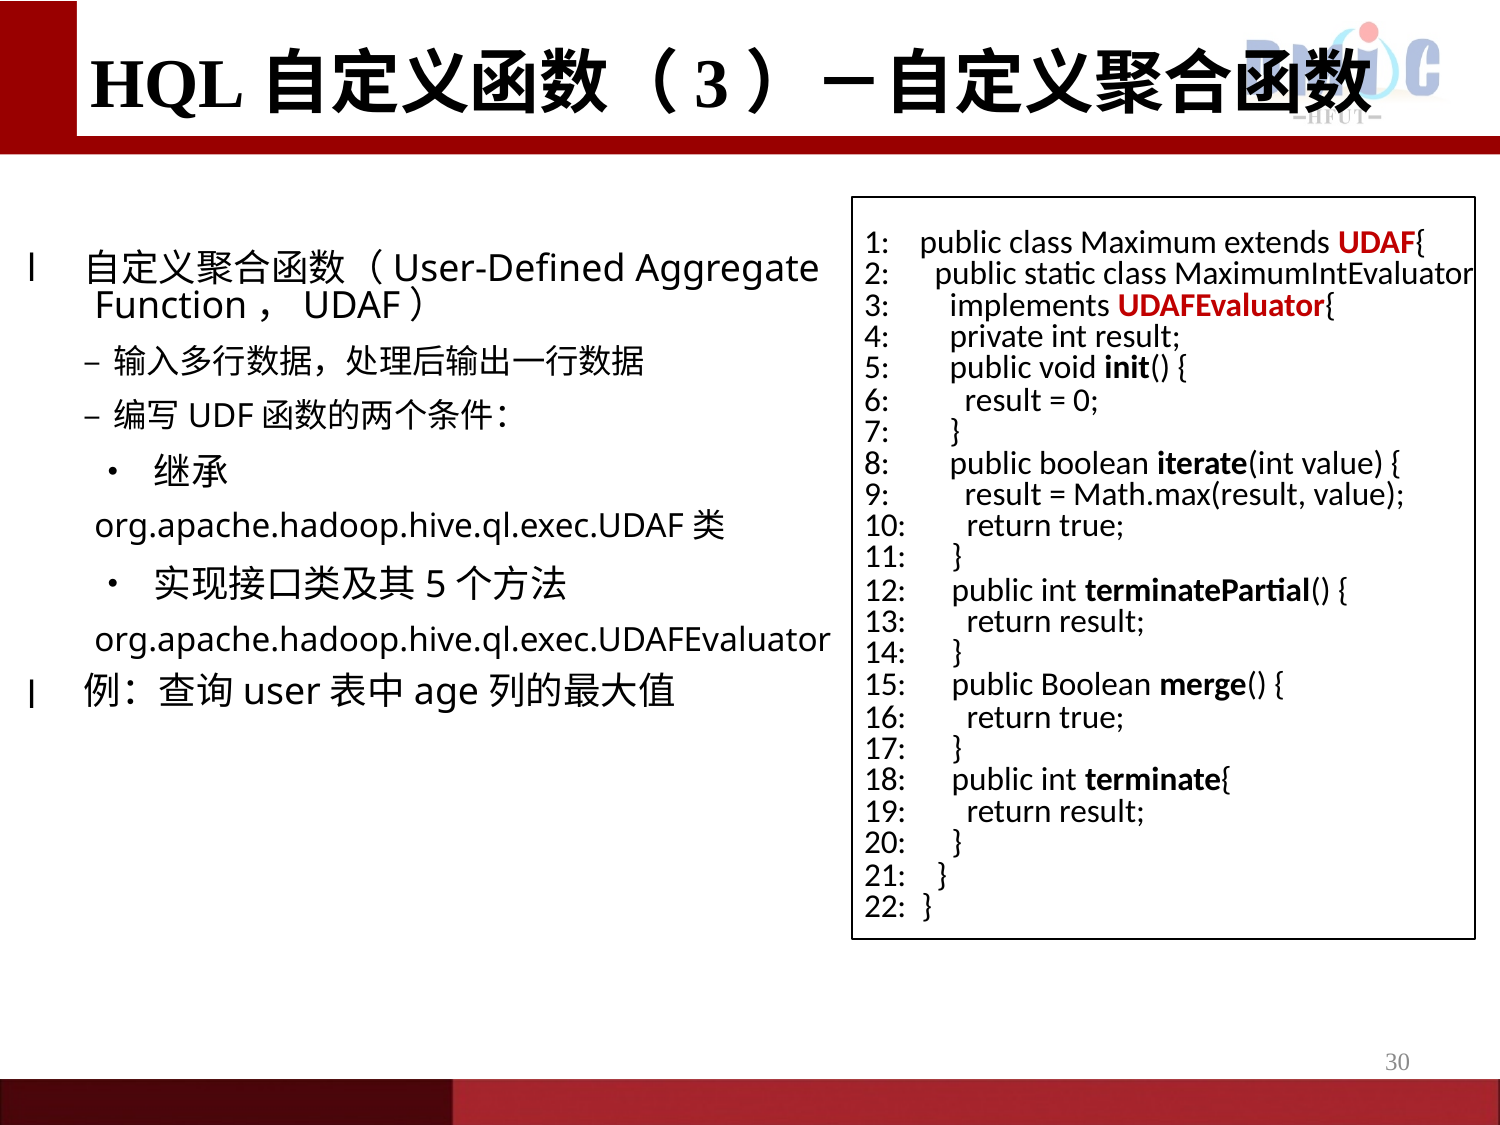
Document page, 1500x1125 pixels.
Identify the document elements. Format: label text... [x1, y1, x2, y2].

text_box l l [26, 255, 45, 724]
title HQL自定义函数（3）－自定义聚合函数 [74, 20, 1426, 130]
text_box 自定义聚合函数（User-Defined Aggregate Function，UDAF） – 输入多行数据，处理后输出一行数据 – 编写UDF函数的两个条件： • 继承 org.apache.hadoop.hive.ql.exec.UDAF类 • 实现接口类及其5个方法 org.apache.hadoop.hive.ql.exec.UDAFEvaluator 例：查询user表中age列的最大值 [83, 251, 833, 719]
slide_number 30 [1074, 1030, 1425, 1091]
text_box [850, 195, 1477, 941]
text_box 1: public class Maximum extends UDAF{ 2: public static class MaximumIntEvaluator 3: implements UDAFEvaluator{ 4: private int result; 5: public void init() { 6: result = 0; 7: } 8: public boolean iterate(int value) { 9: result = Math.max(result, value); 10: return true; 11: } 12: public int terminatePartial() { 13: return result; 14: } 15: public Boolean merge() { 16: return true; 17: } 18: public int terminate{ 19: return result; 20: } 21: } 22: } [864, 228, 1491, 932]
picture [0, 1079, 1500, 1125]
